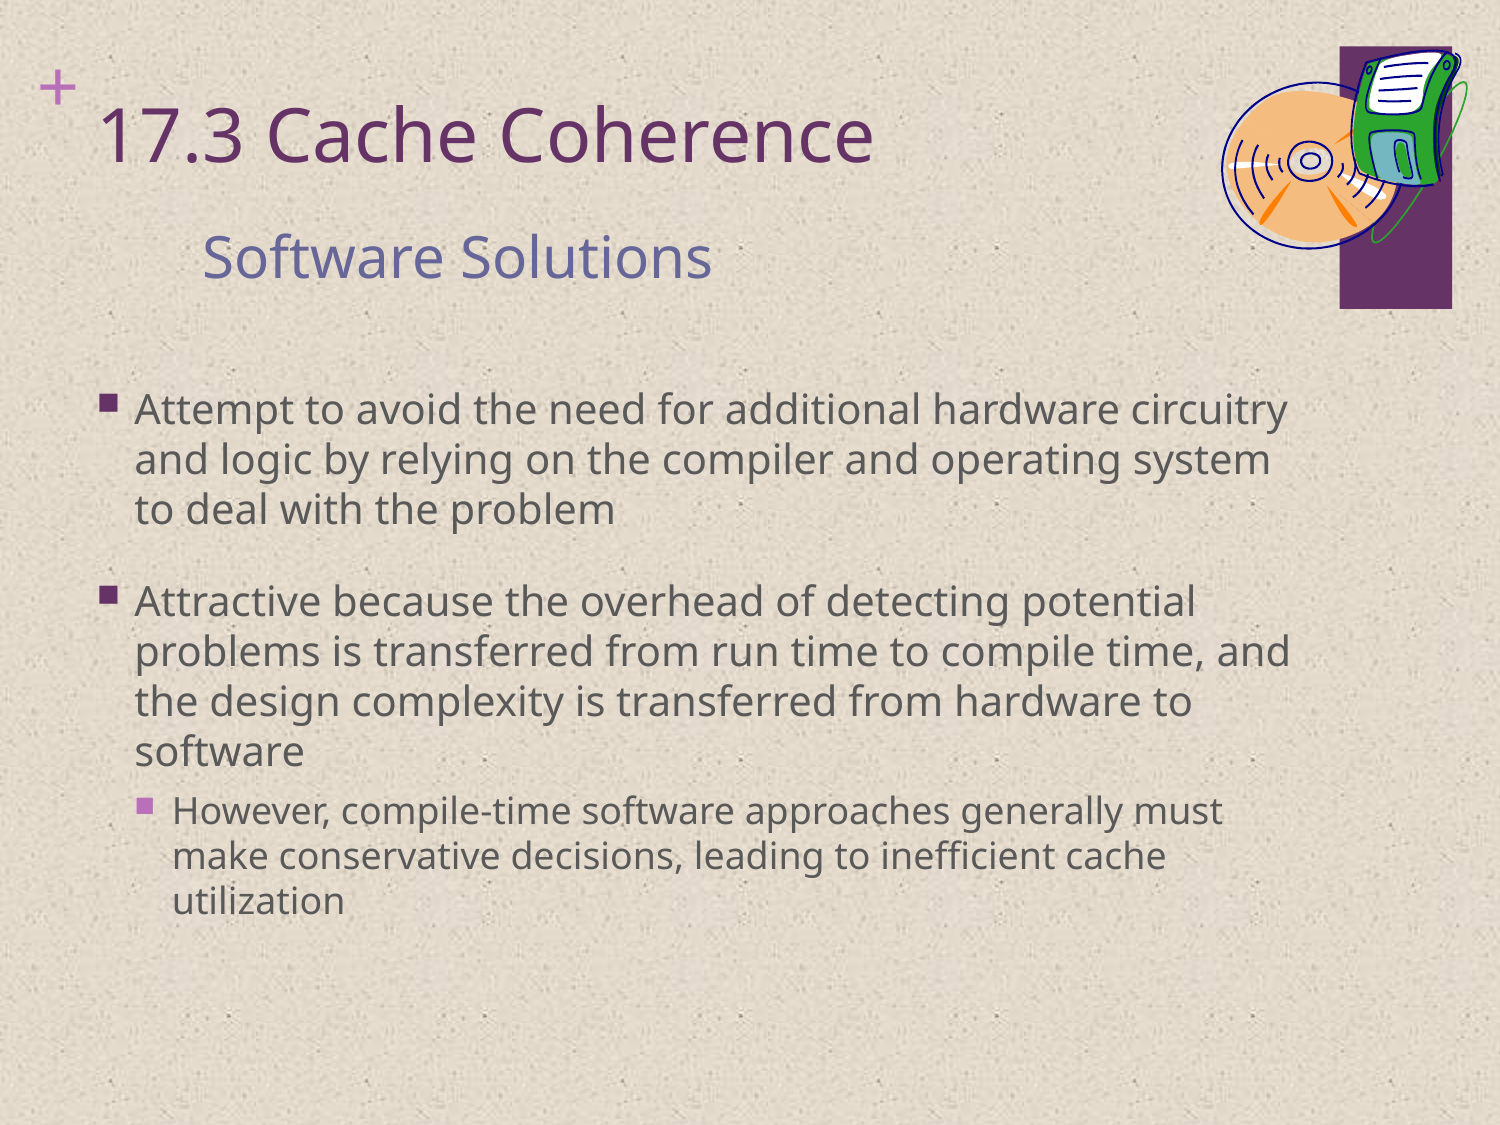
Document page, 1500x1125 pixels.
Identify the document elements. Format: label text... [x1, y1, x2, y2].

picture [0, 0, 1500, 1125]
title 17.3 Cache Coherence [81, 22, 1322, 186]
list Attempt to avoid the need for additional hardware circuitry and logic by relying on the compiler and operating system to deal with the problem Attractive because the overhead of detecting potential problems is transferred from run time to compile time, and the design complexity is transferred from hardware to software However, compile-time software approaches generally must make conservative decisions, leading to inefficient cache utilization [81, 375, 1322, 1050]
list Software Solutions [187, 212, 1428, 340]
